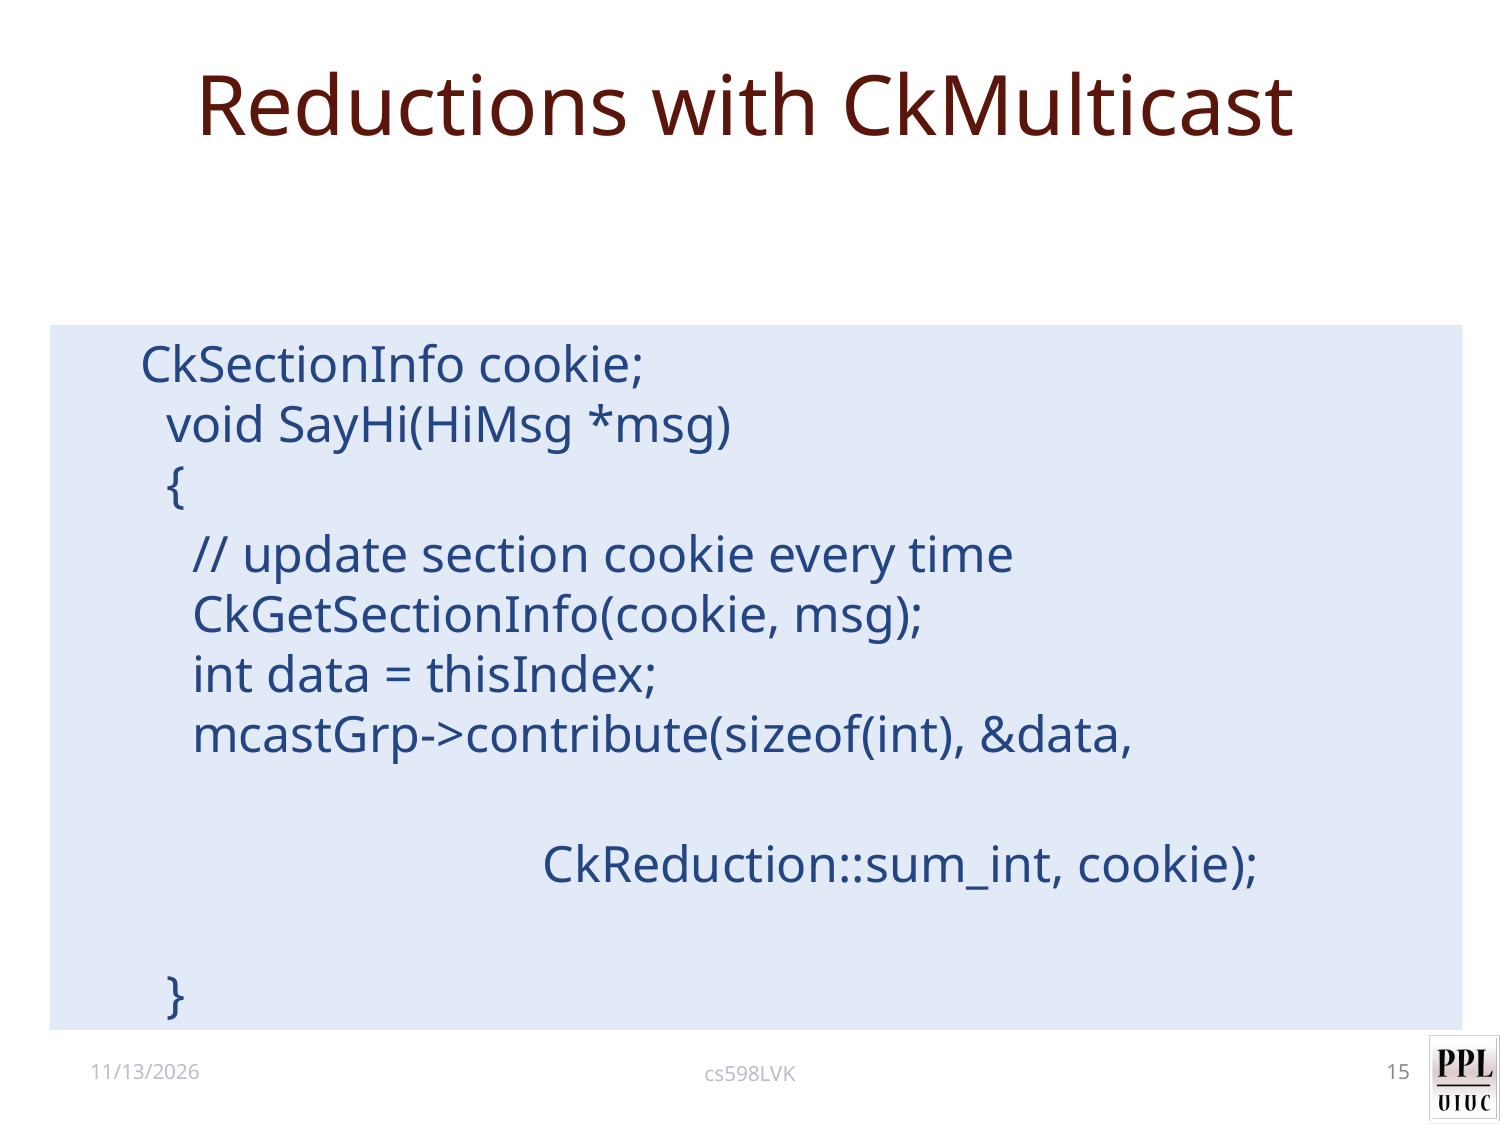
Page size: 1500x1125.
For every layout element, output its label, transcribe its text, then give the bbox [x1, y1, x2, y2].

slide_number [75, 1042, 425, 1103]
list CkSectionInfo cookie; void SayHi(HiMsg *msg) { // update section cookie every time CkGetSectionInfo(cookie, msg); int data = thisIndex; mcastGrp->contribute(sizeof(int), &data, CkReduction::sum_int, cookie); } [50, 324, 1463, 1030]
footer cs598LVK [512, 1042, 988, 1103]
title Reductions with CkMulticast [75, 37, 1438, 168]
picture [1425, 1032, 1500, 1125]
slide_number 15 [1074, 1042, 1425, 1103]
